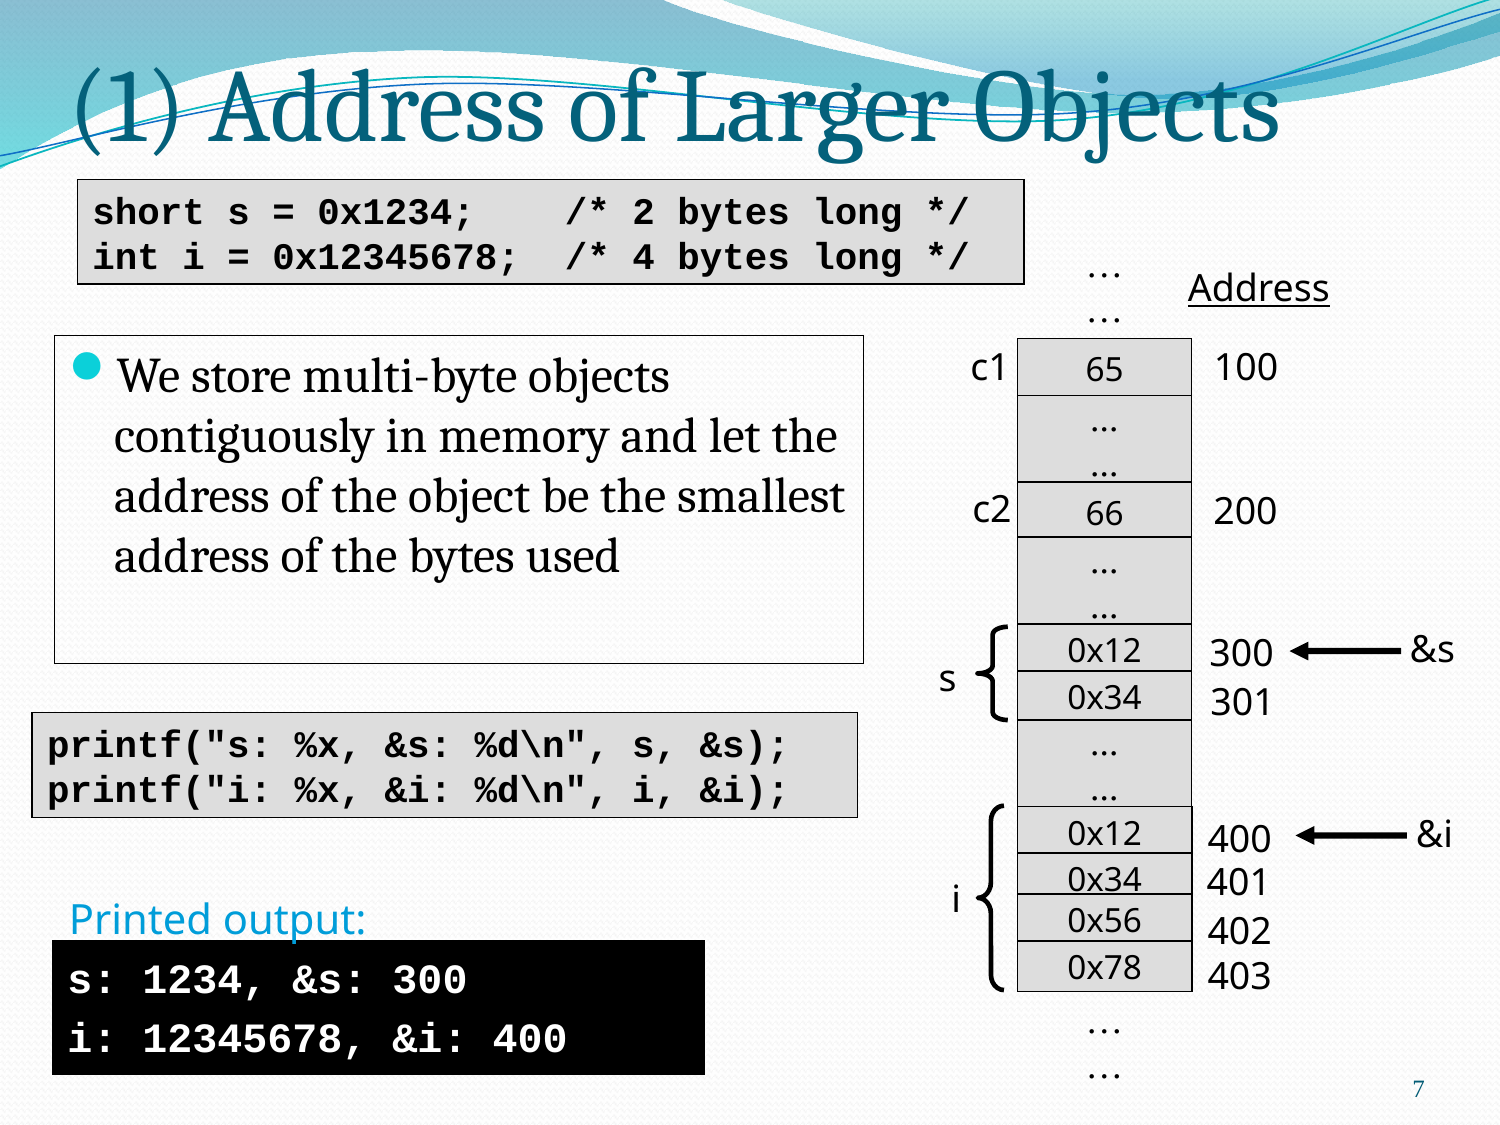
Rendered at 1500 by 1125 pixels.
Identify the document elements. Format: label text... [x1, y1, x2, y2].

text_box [923, 234, 1469, 1092]
text_box ... ... [916, 236, 923, 285]
text_box printf("s: %x, &s: %d\n", s, &s); printf("i: %x, &i: %d\n", i, &i); [32, 712, 858, 818]
title (1) Address of Larger Objects [45, 23, 1455, 163]
text_box short s = 0x1234; /* 2 bytes long */ int i = 0x12345678; /* 4 bytes long */ [77, 179, 1025, 285]
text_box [43, 885, 705, 1075]
list We store multi-byte objects contiguously in memory and let the address of the object be the smallest address of the bytes used [54, 335, 864, 664]
